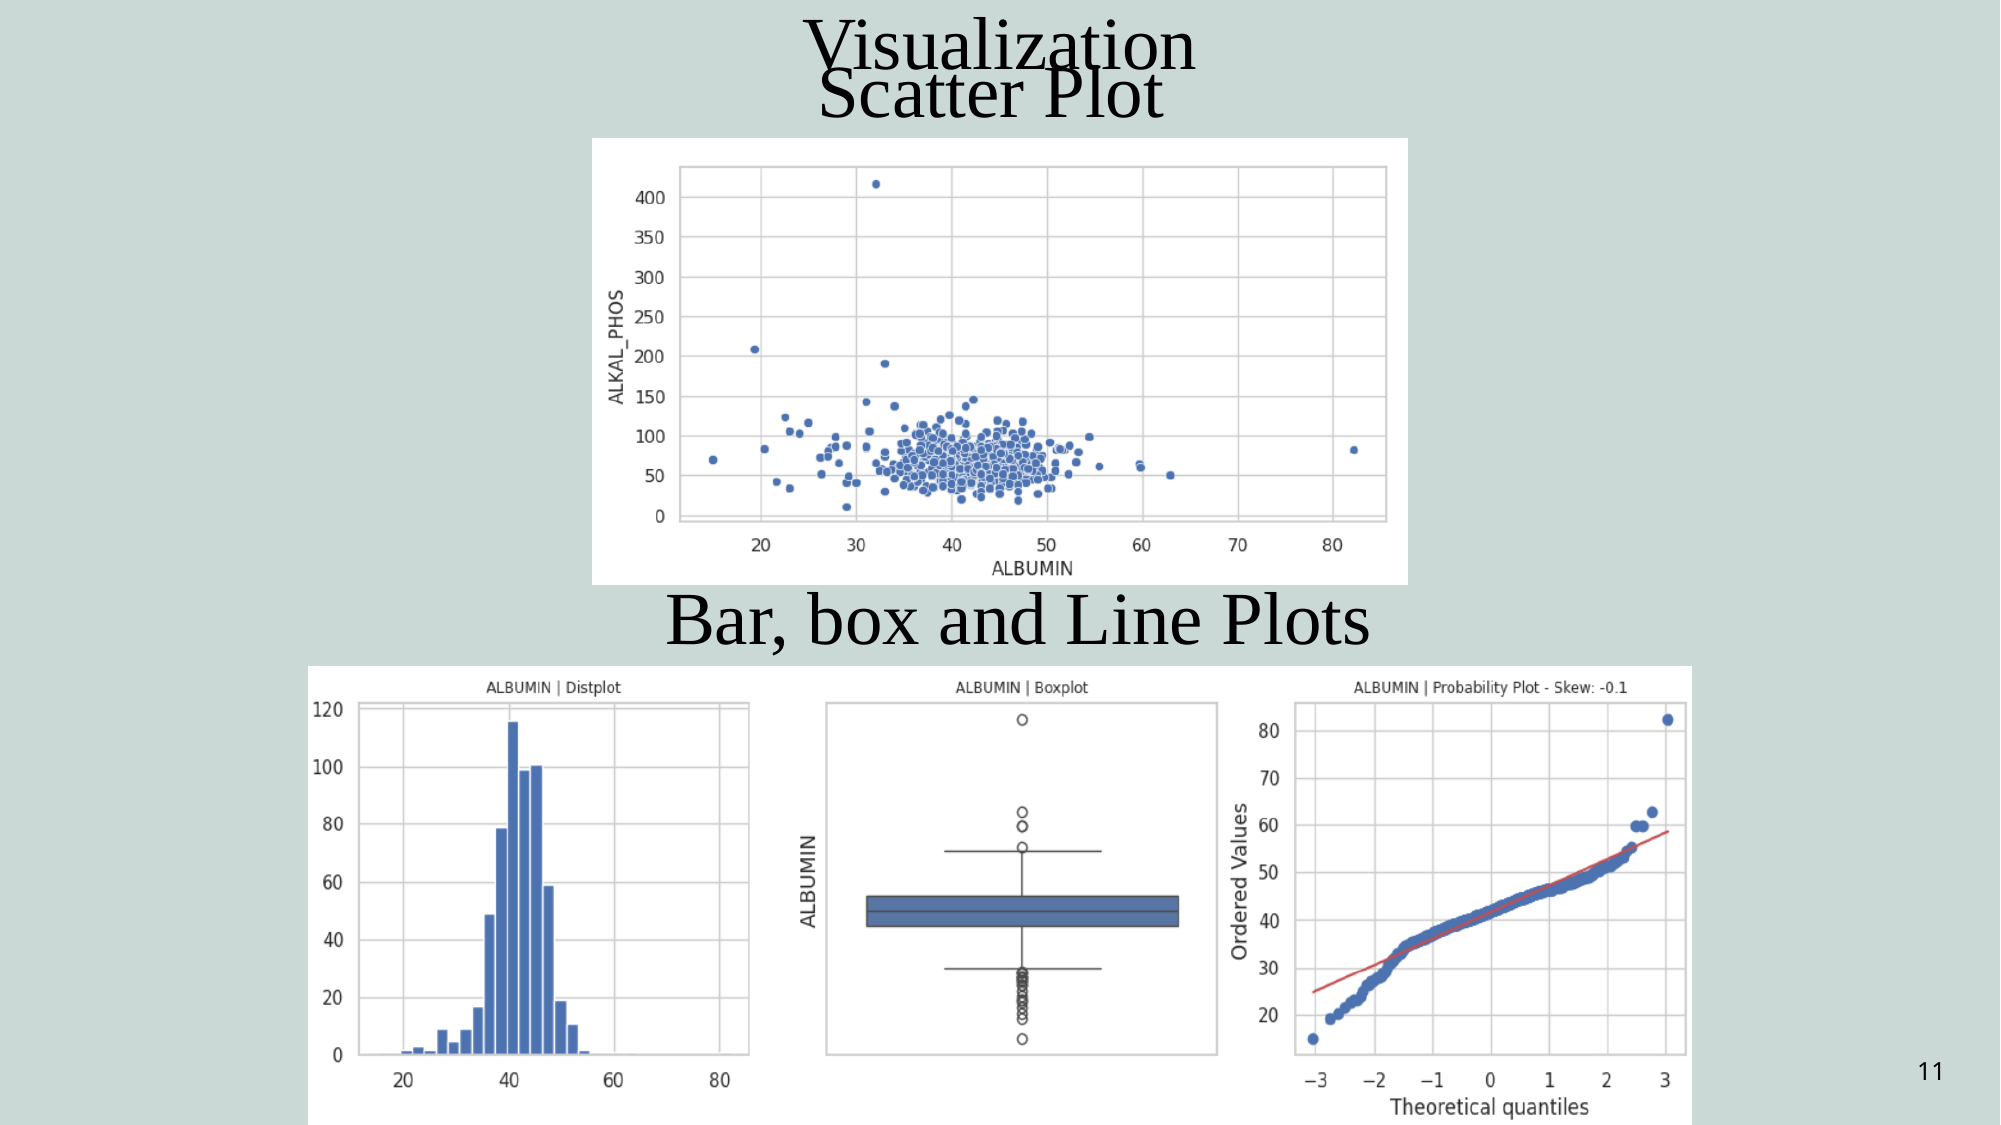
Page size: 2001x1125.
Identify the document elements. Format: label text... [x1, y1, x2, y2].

slide_number 11 [1697, 1042, 1961, 1103]
text_box Bar, box and Line Plots [650, 562, 1542, 665]
list Scatter Plot [793, 45, 2000, 158]
picture [591, 137, 1408, 585]
title Visualization [137, 0, 1863, 102]
picture [308, 666, 1692, 1125]
